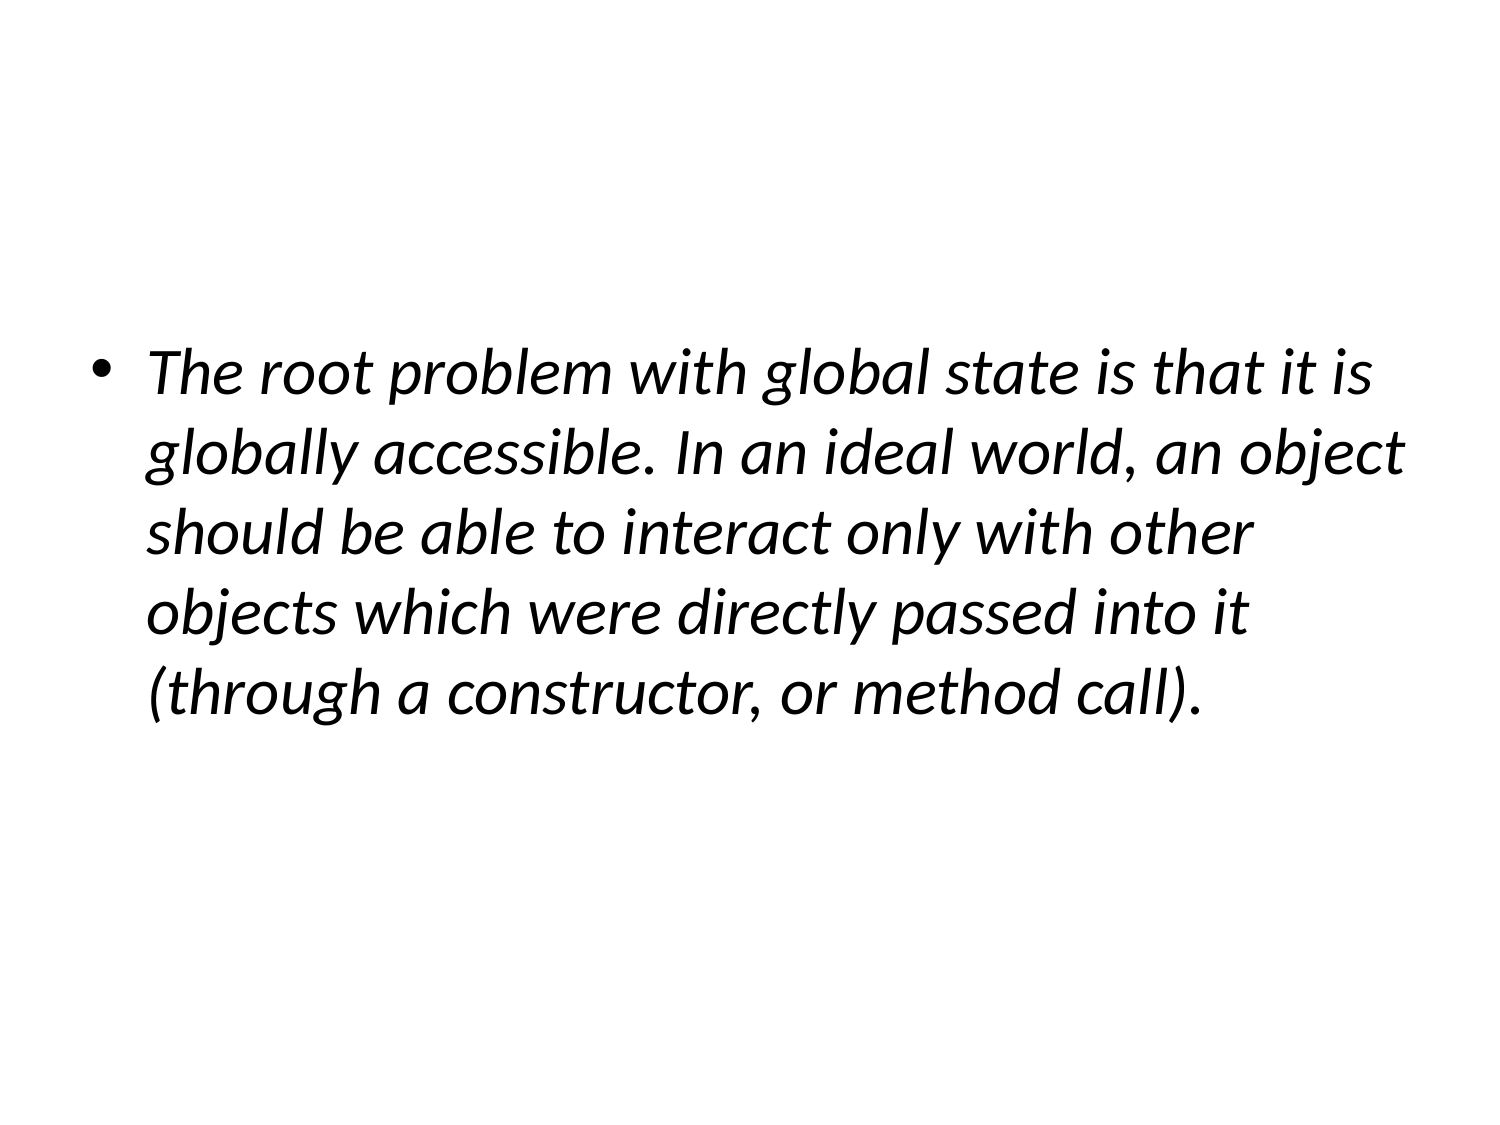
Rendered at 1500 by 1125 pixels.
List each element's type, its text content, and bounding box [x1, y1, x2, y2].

list The root problem with global state is that it is globally accessible. In an ideal world, an object should be able to interact only with other objects which were directly passed into it (through a constructor, or method call). [75, 320, 1425, 1063]
